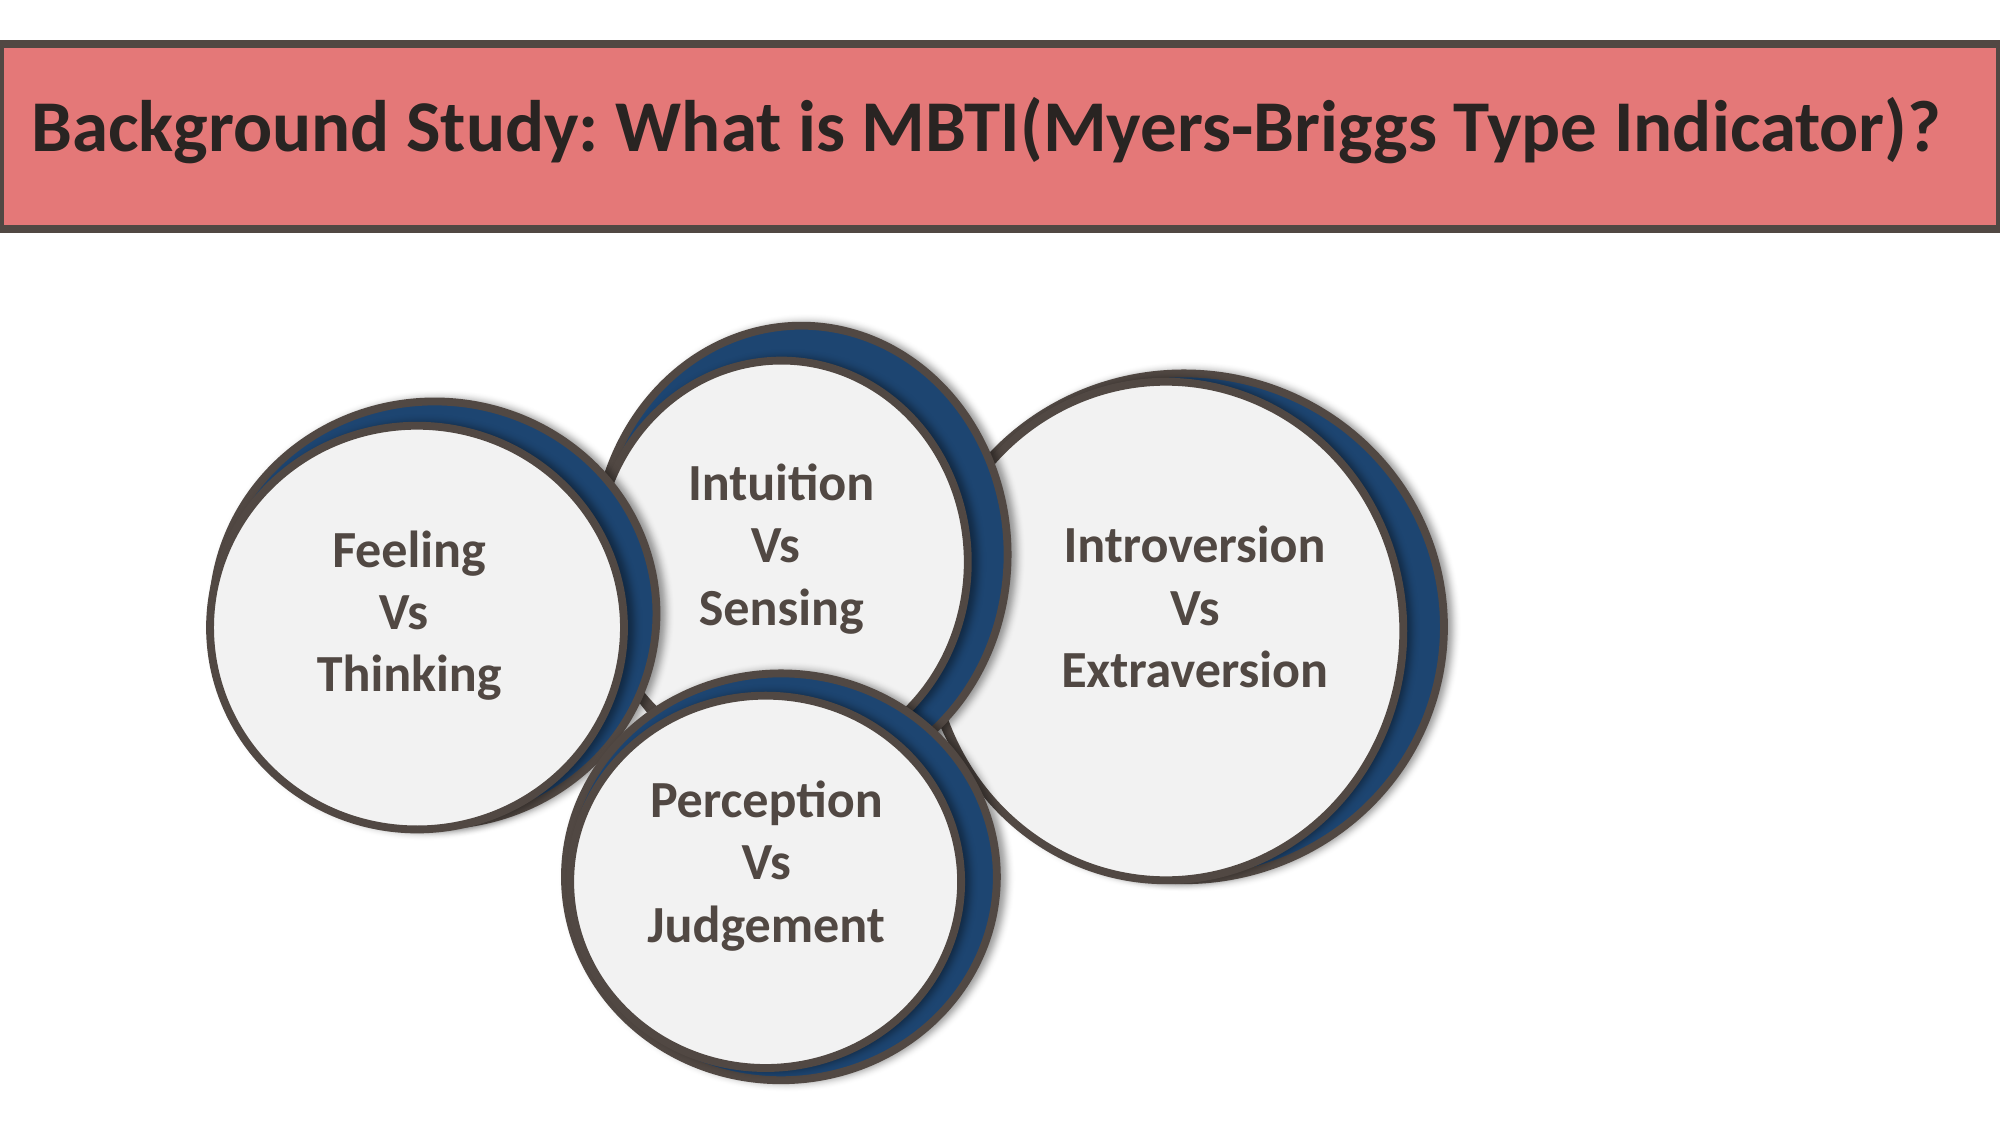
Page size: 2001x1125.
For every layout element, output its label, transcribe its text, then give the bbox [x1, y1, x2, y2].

text_box Intuition Vs Sensing [634, 440, 929, 643]
text_box [206, 421, 628, 834]
text_box [0, 40, 2000, 233]
text_box [613, 356, 972, 705]
text_box [561, 669, 1001, 1085]
text_box Introversion Vs Extraversion [1007, 503, 1382, 706]
text_box [608, 321, 1012, 725]
text_box [213, 397, 661, 801]
text_box Perception Vs Judgement [619, 757, 914, 960]
text_box [999, 369, 1448, 877]
text_box Feeling Vs Thinking [256, 507, 563, 710]
text_box [566, 691, 966, 1072]
text_box [953, 518, 1408, 885]
text_box [1000, 377, 1375, 503]
text_box Background Study: What is MBTI(Myers-Briggs Type Indicator)? [16, 71, 1970, 174]
